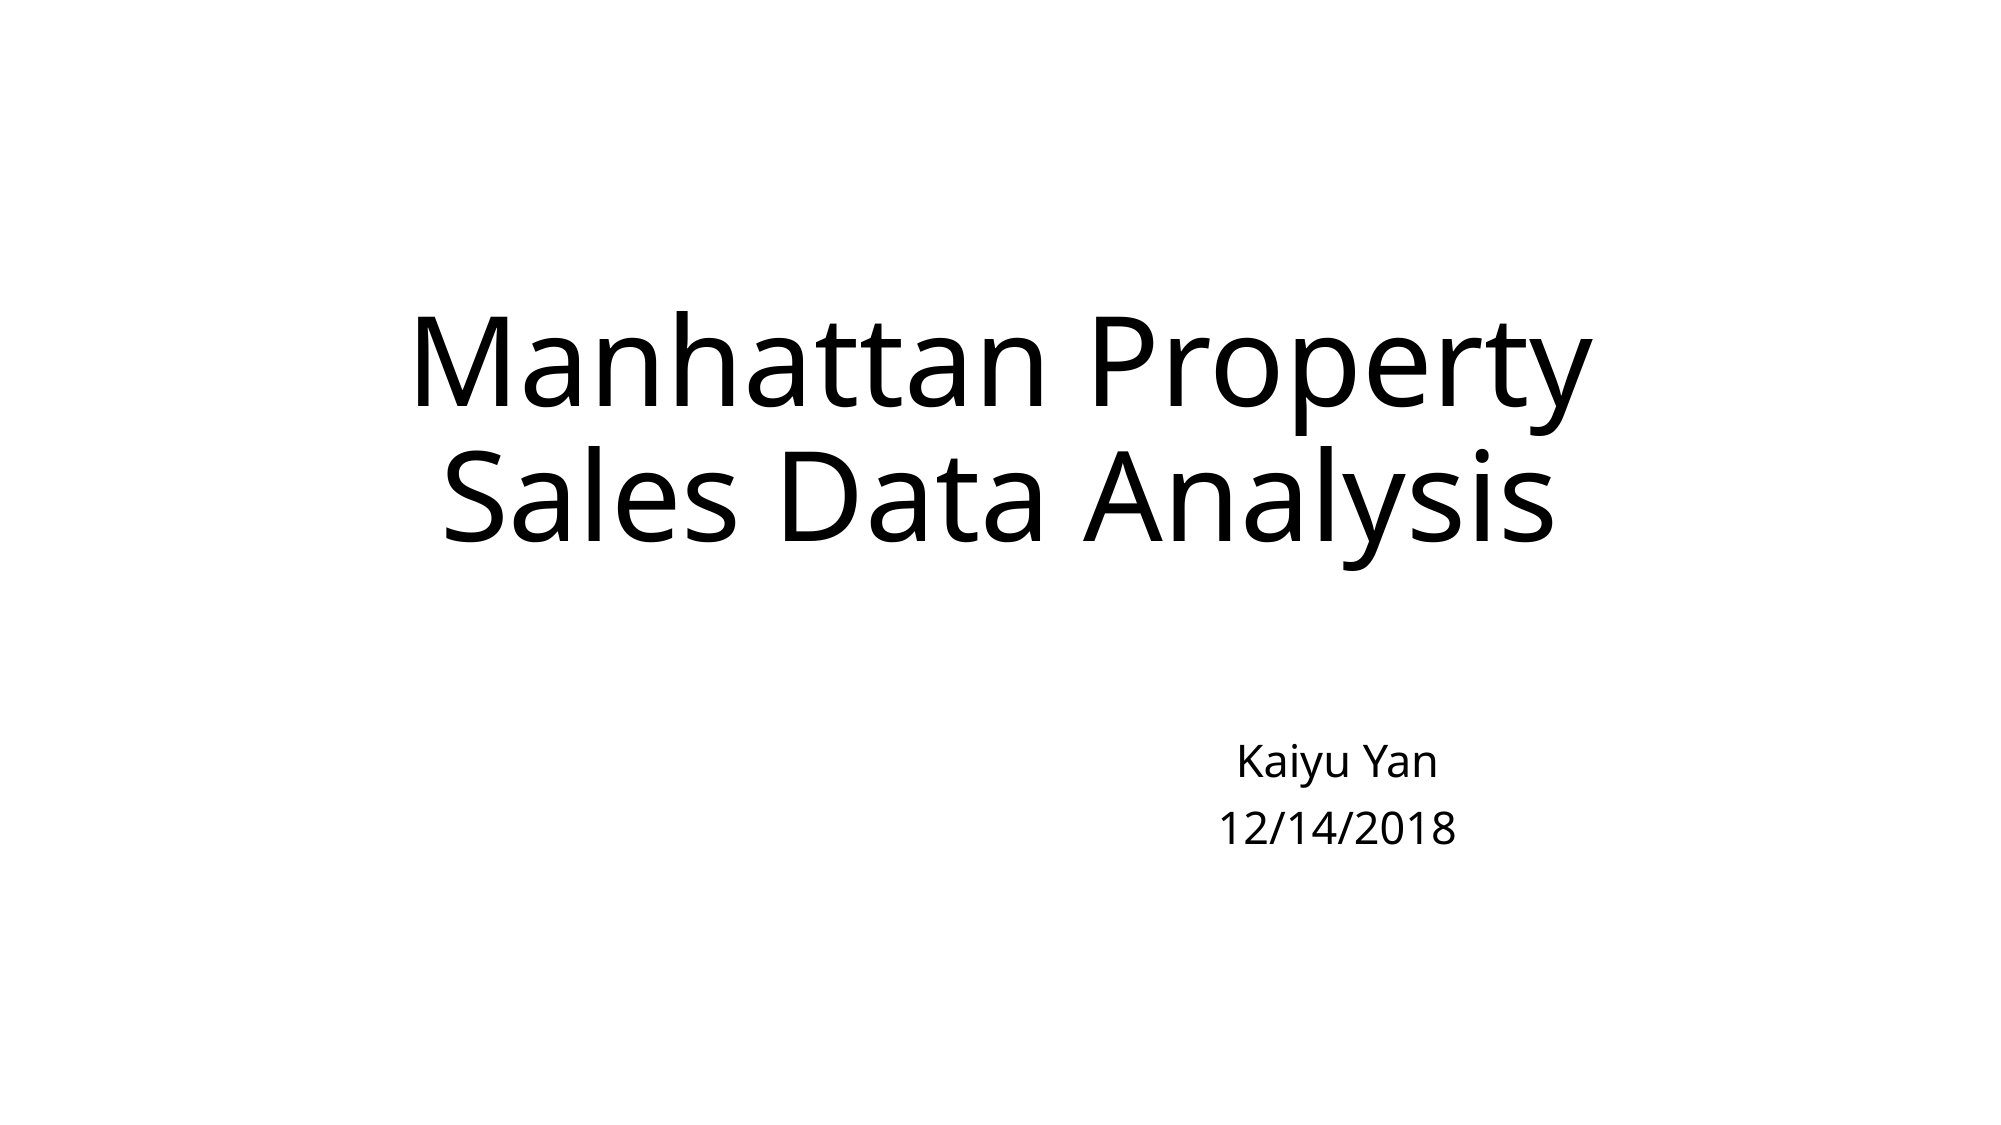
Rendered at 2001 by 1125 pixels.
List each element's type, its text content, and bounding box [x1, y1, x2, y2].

subtitle Kaiyu Yan 12/14/2018 [249, 590, 1750, 863]
title Manhattan Property Sales Data Analysis [249, 184, 1750, 576]
